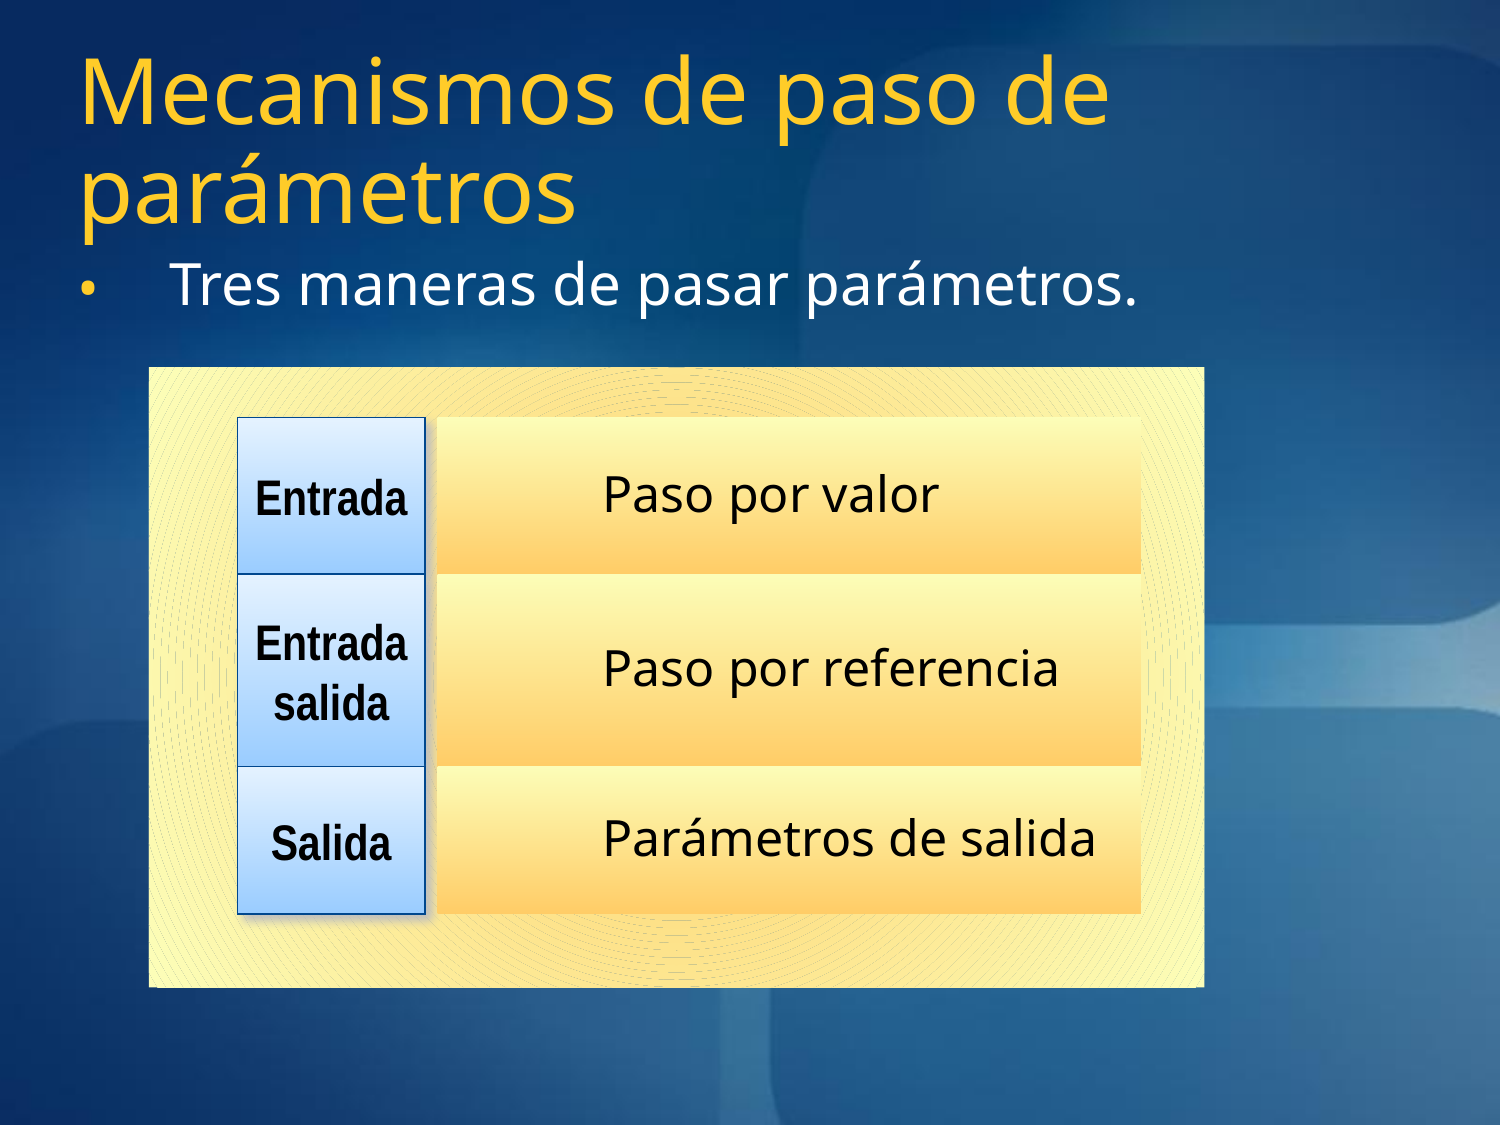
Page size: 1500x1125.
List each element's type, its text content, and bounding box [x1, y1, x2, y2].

text_box Salida [237, 766, 425, 914]
text_box Entrada salida [237, 574, 425, 766]
text_box Entrada [237, 417, 425, 574]
text_box Parámetros de salida [437, 766, 1141, 914]
list Tres maneras de pasar parámetros. [62, 247, 1439, 326]
title Mecanismos de paso de parámetros [62, 37, 1440, 251]
text_box Paso por referencia [437, 574, 1141, 766]
picture [0, 0, 1500, 1125]
text_box Paso por valor [437, 417, 1141, 574]
text_box [148, 367, 1205, 988]
